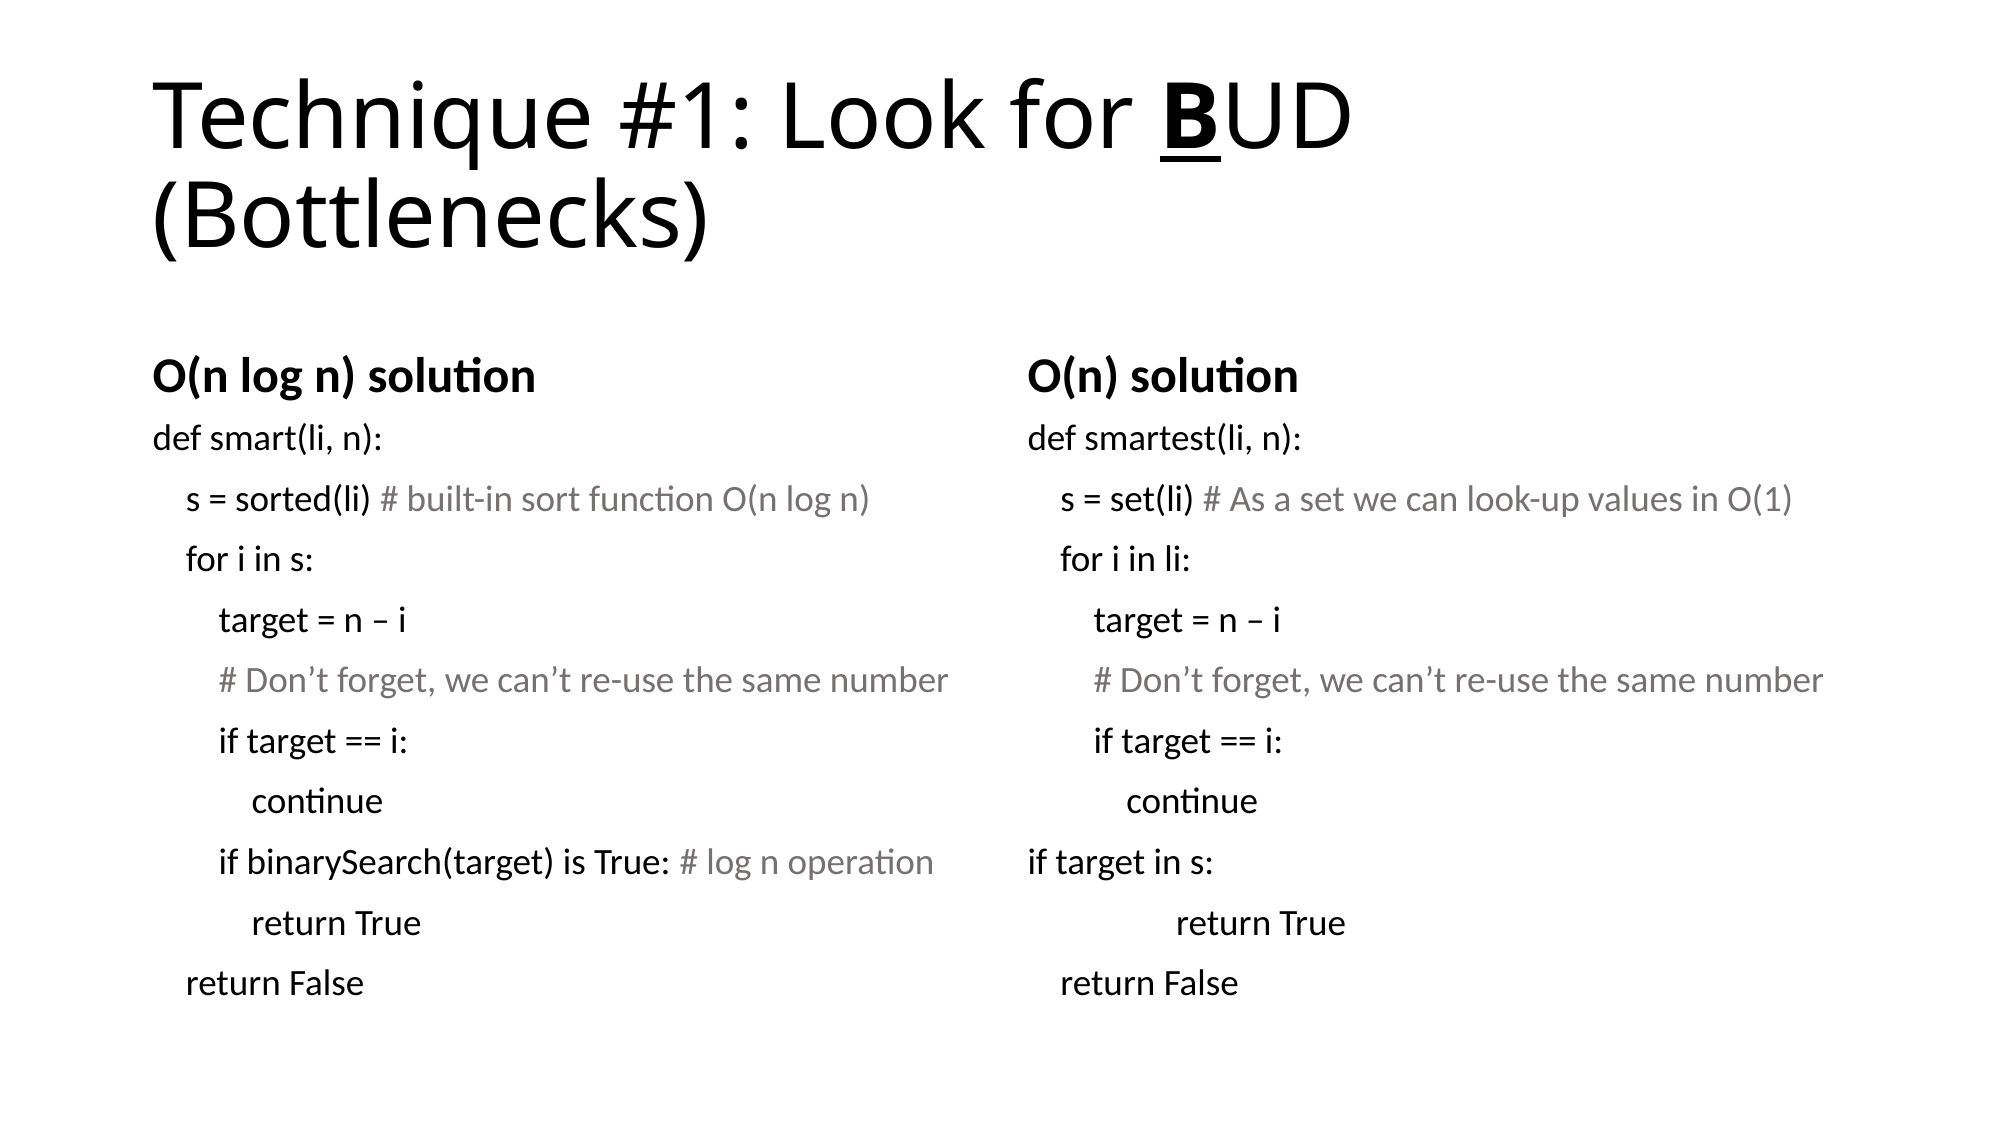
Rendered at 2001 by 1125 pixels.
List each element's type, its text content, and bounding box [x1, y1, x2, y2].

list O(n) solution [1012, 275, 1863, 410]
title Technique #1: Look for BUD (Bottlenecks) [137, 59, 1863, 278]
list def smartest(li, n): s = set(li) # As a set we can look-up values in O(1) for i in li: target = n – i # Don’t forget, we can’t re-use the same number if target == i: continue if target in s: return True return False [1012, 410, 1863, 1016]
list def smart(li, n): s = sorted(li) # built-in sort function O(n log n) for i in s: target = n – i # Don’t forget, we can’t re-use the same number if target == i: continue if binarySearch(target) is True: # log n operation return True return False [137, 410, 984, 1016]
list O(n log n) solution [137, 275, 984, 410]
